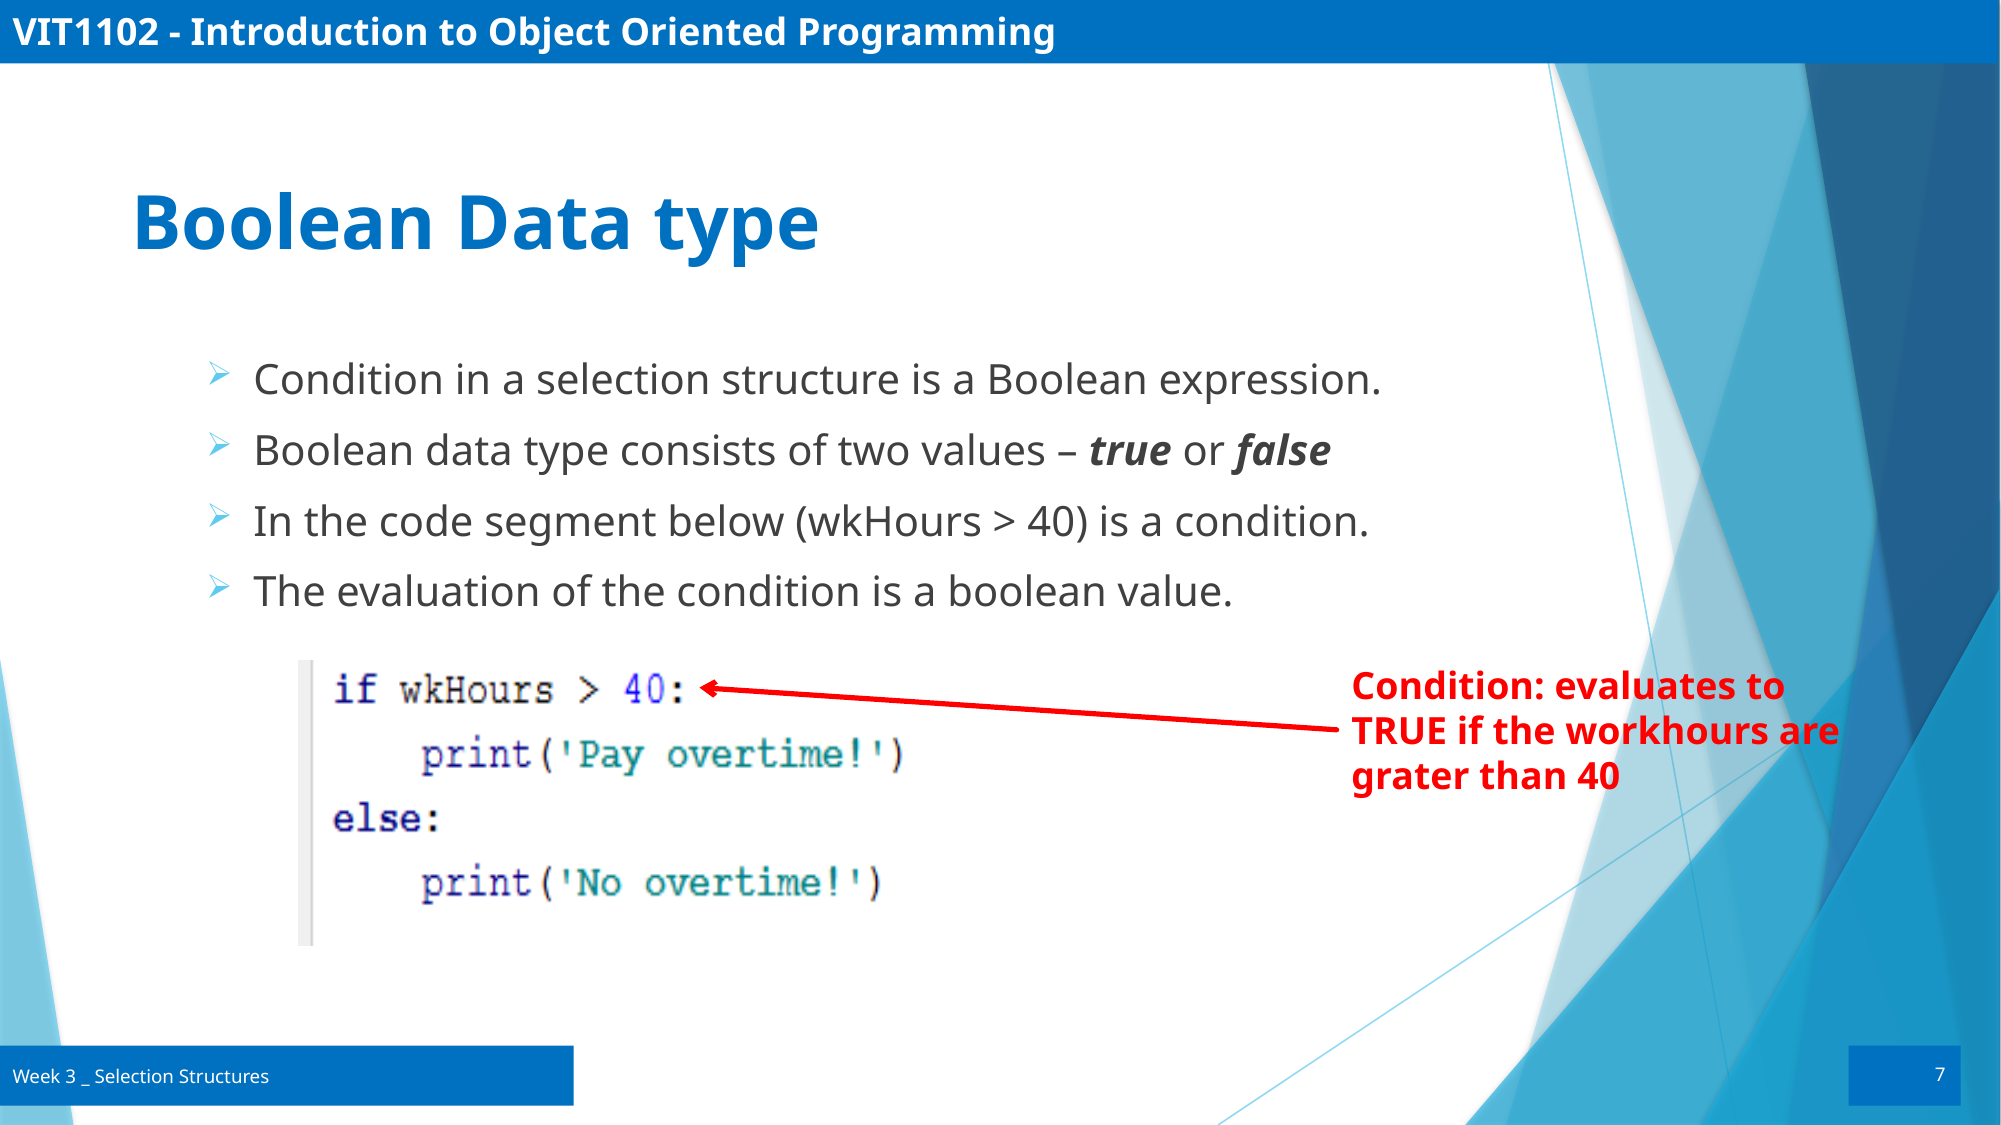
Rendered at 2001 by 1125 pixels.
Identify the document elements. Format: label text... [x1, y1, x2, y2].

footer Week 3 _ Selection Structures [0, 1045, 574, 1106]
picture [297, 659, 937, 947]
text_box Condition: evaluates to TRUE if the workhours are grater than 40 [1336, 654, 1897, 805]
list Condition in a selection structure is a Boolean expression. Boolean data type consists of two values – true or false In the code segment below (wkHours > 40) is a condition. The evaluation of the condition is a boolean value. [116, 344, 1527, 982]
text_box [698, 687, 1338, 732]
text_box Boolean Data type [116, 167, 1680, 273]
title VIT1102 - Introduction to Object Oriented Programming [0, 0, 1998, 64]
slide_number 7 [1848, 1045, 1961, 1106]
